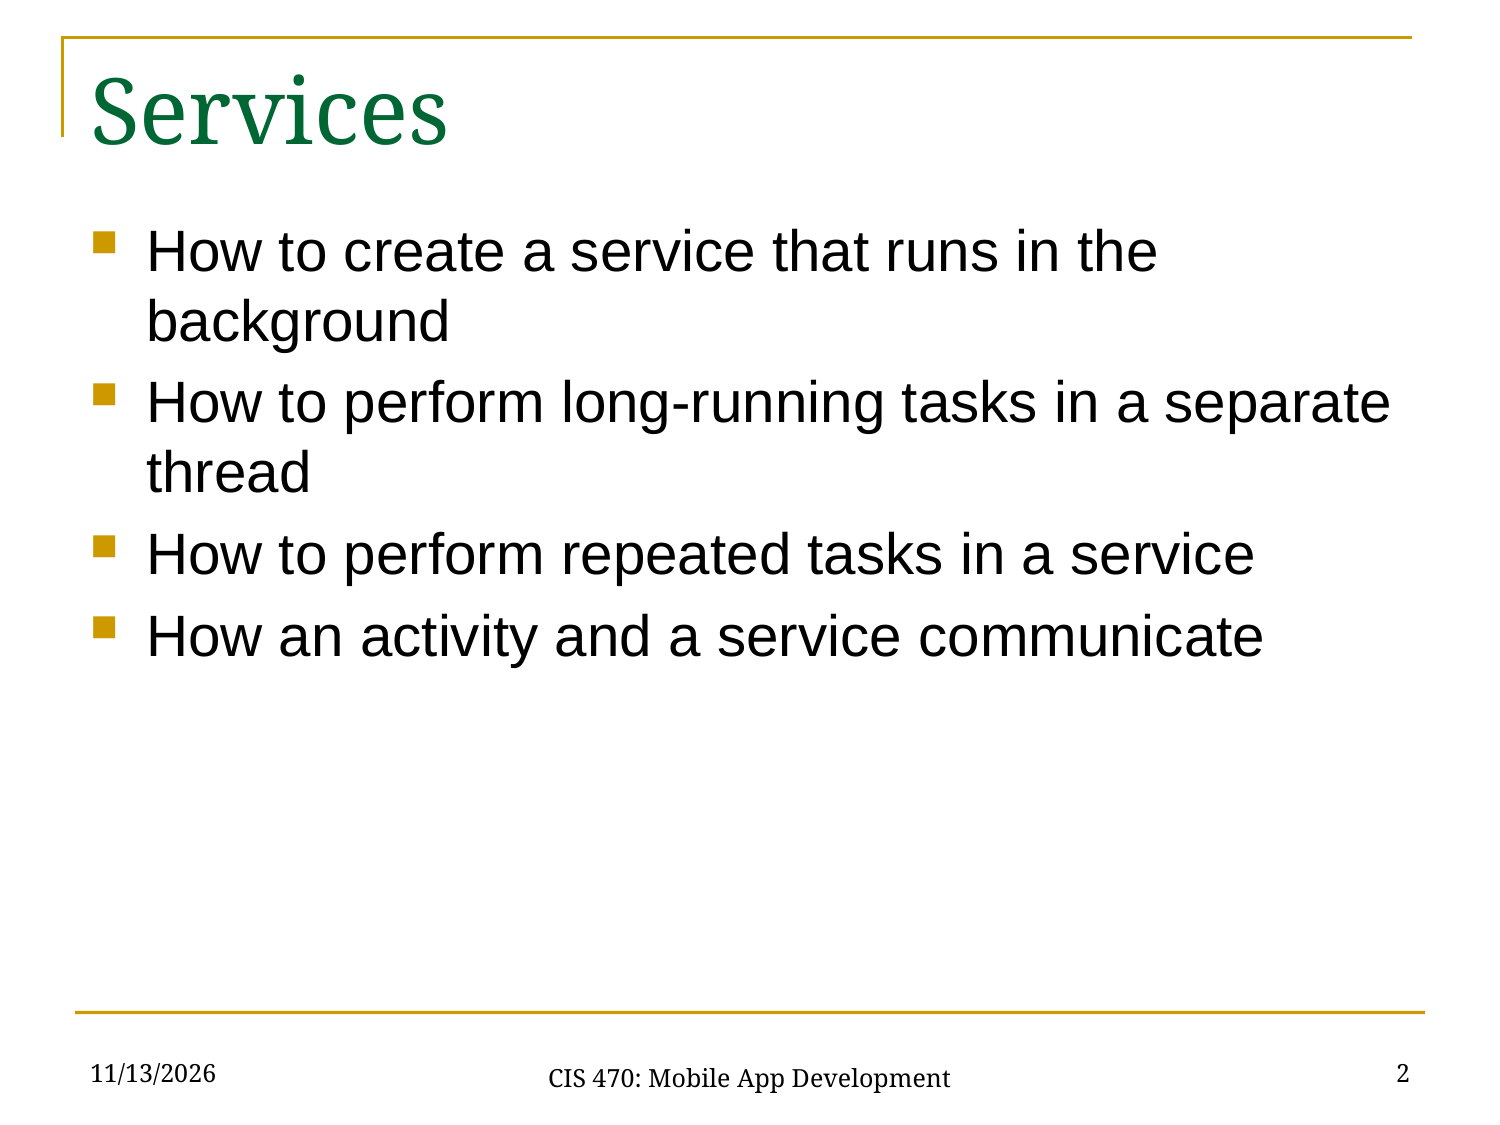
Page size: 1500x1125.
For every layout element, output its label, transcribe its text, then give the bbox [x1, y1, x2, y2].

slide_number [75, 1036, 425, 1100]
footer CIS 470: Mobile App Development [512, 1036, 988, 1100]
list How to create a service that runs in the background How to perform long-running tasks in a separate thread How to perform repeated tasks in a service How an activity and a service communicate [75, 205, 1436, 1036]
title Services [75, 45, 1425, 171]
slide_number 2 [1074, 1036, 1425, 1100]
